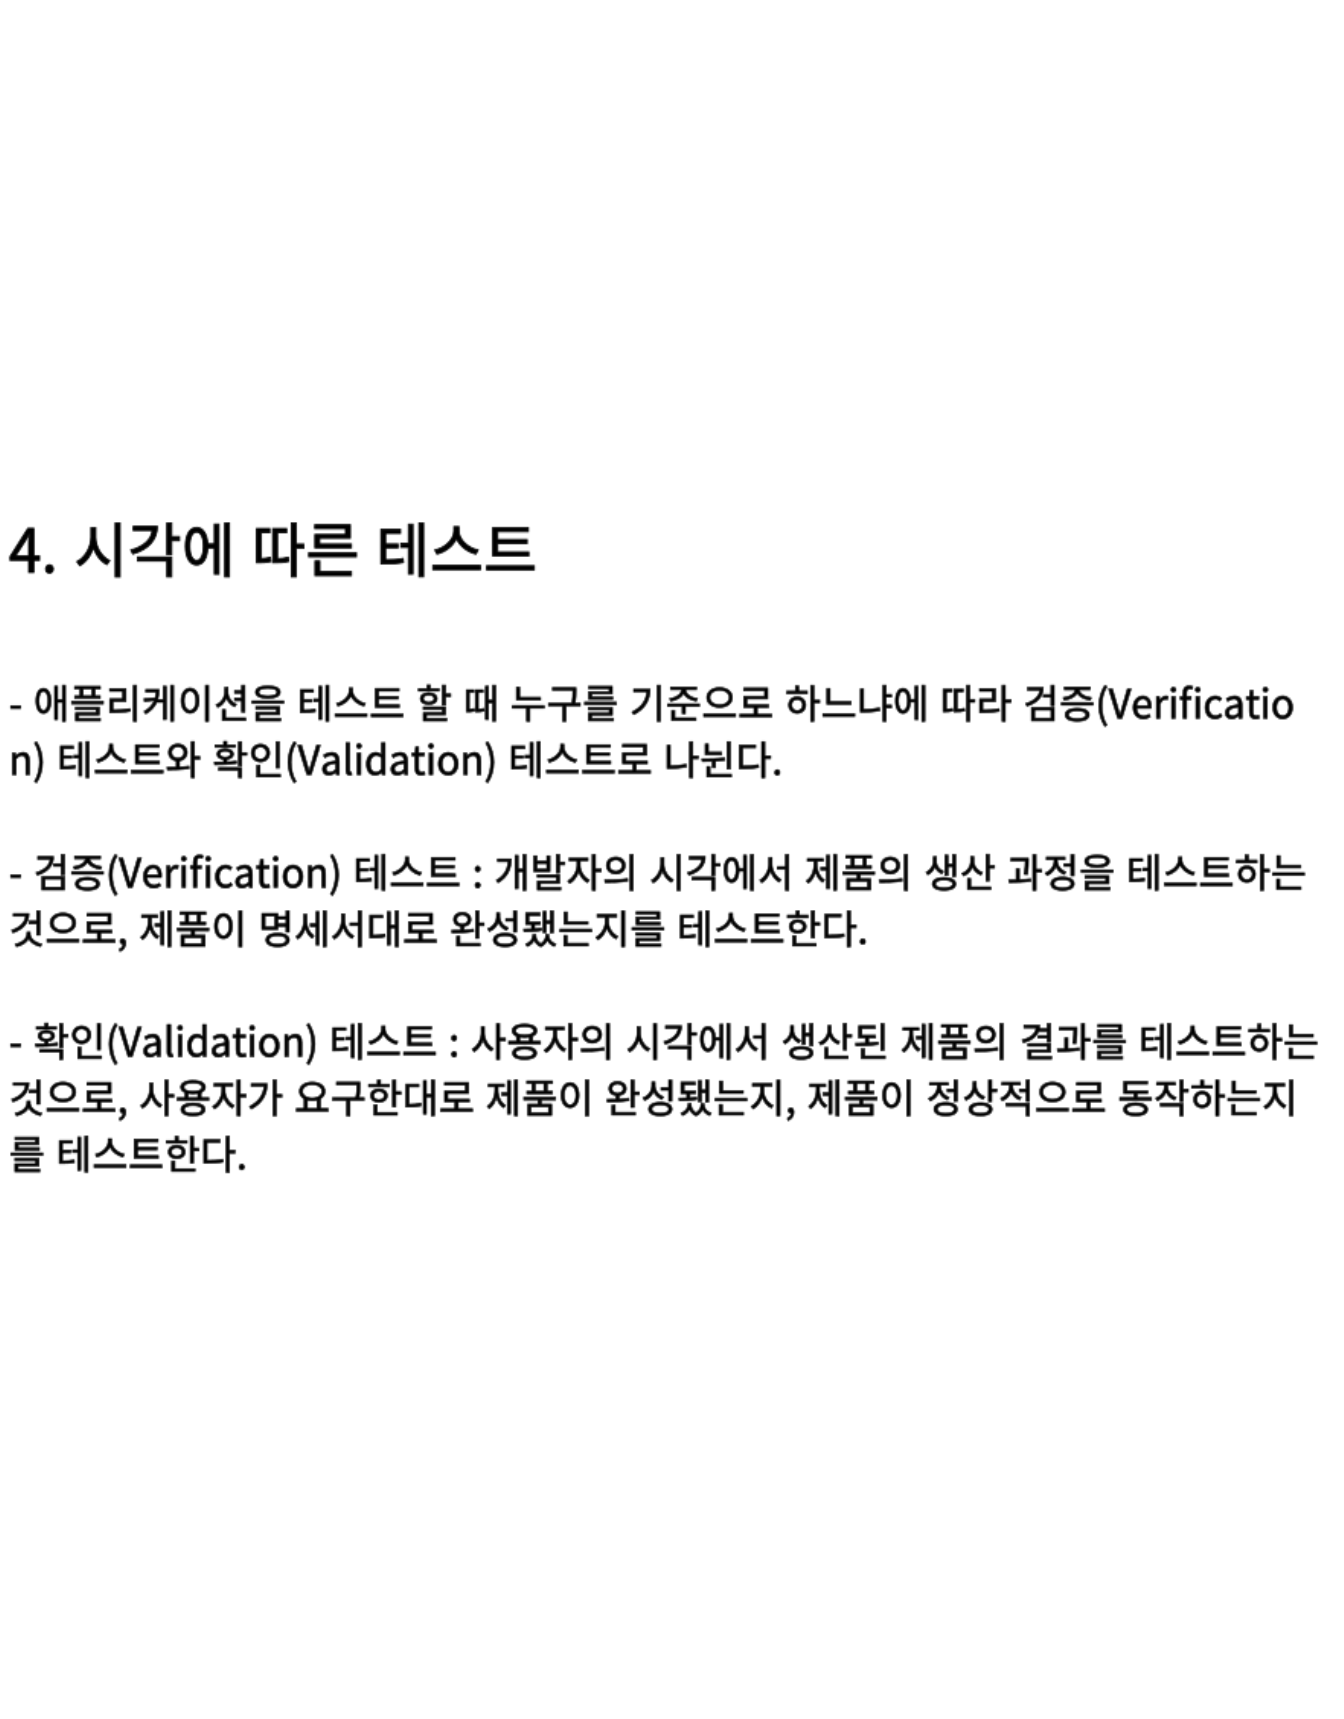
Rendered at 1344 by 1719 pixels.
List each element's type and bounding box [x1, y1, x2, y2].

picture [0, 496, 1344, 1200]
